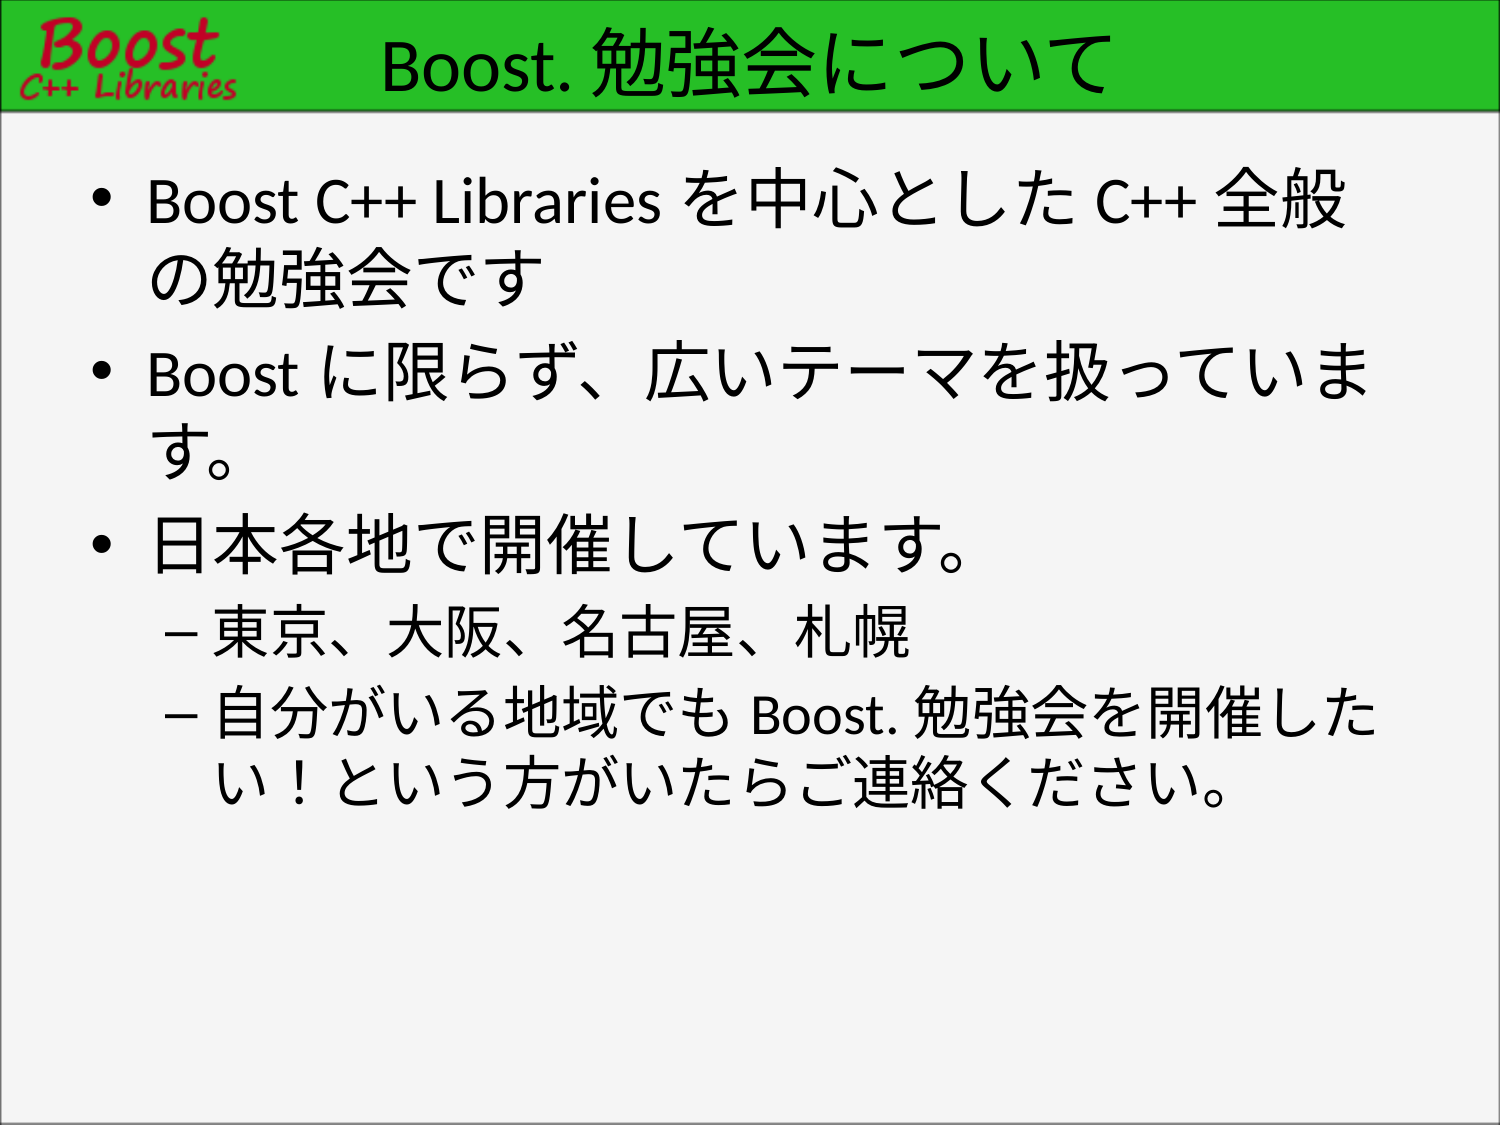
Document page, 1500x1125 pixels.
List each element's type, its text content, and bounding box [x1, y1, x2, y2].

title Boost.勉強会について [75, 7, 1425, 114]
picture [0, 0, 1500, 1125]
list Boost C++ Librariesを中心としたC++全般の勉強会です Boostに限らず、広いテーマを扱っています。 日本各地で開催しています。 東京、大阪、名古屋、札幌 自分がいる地域でもBoost.勉強会を開催したい！という方がいたらご連絡ください。 [75, 149, 1425, 1005]
